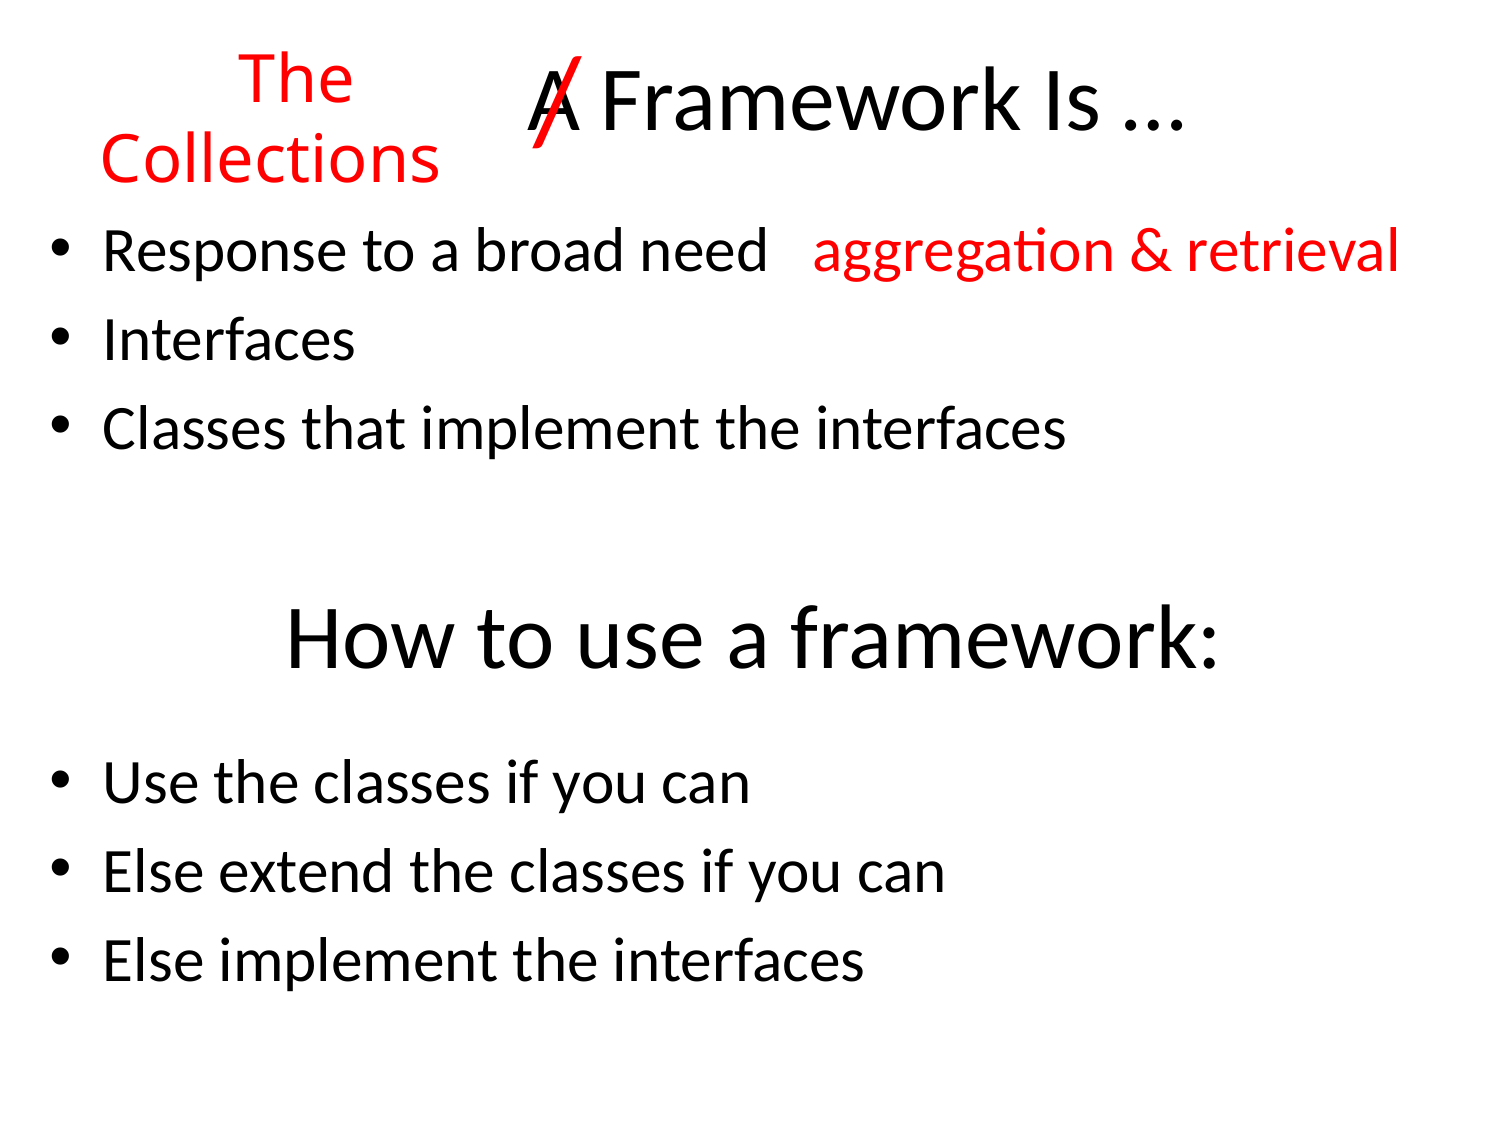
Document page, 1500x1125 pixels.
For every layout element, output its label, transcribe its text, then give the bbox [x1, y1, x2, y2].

text_box How to use a framework: [270, 569, 1239, 695]
title A Framework Is … [181, 0, 1500, 188]
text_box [54, 10, 598, 206]
list Response to a broad need aggregation & retrieval Interfaces Classes that implement the interfaces Use the classes if you can Else extend the classes if you can Else implement the interfaces [34, 200, 1500, 1007]
